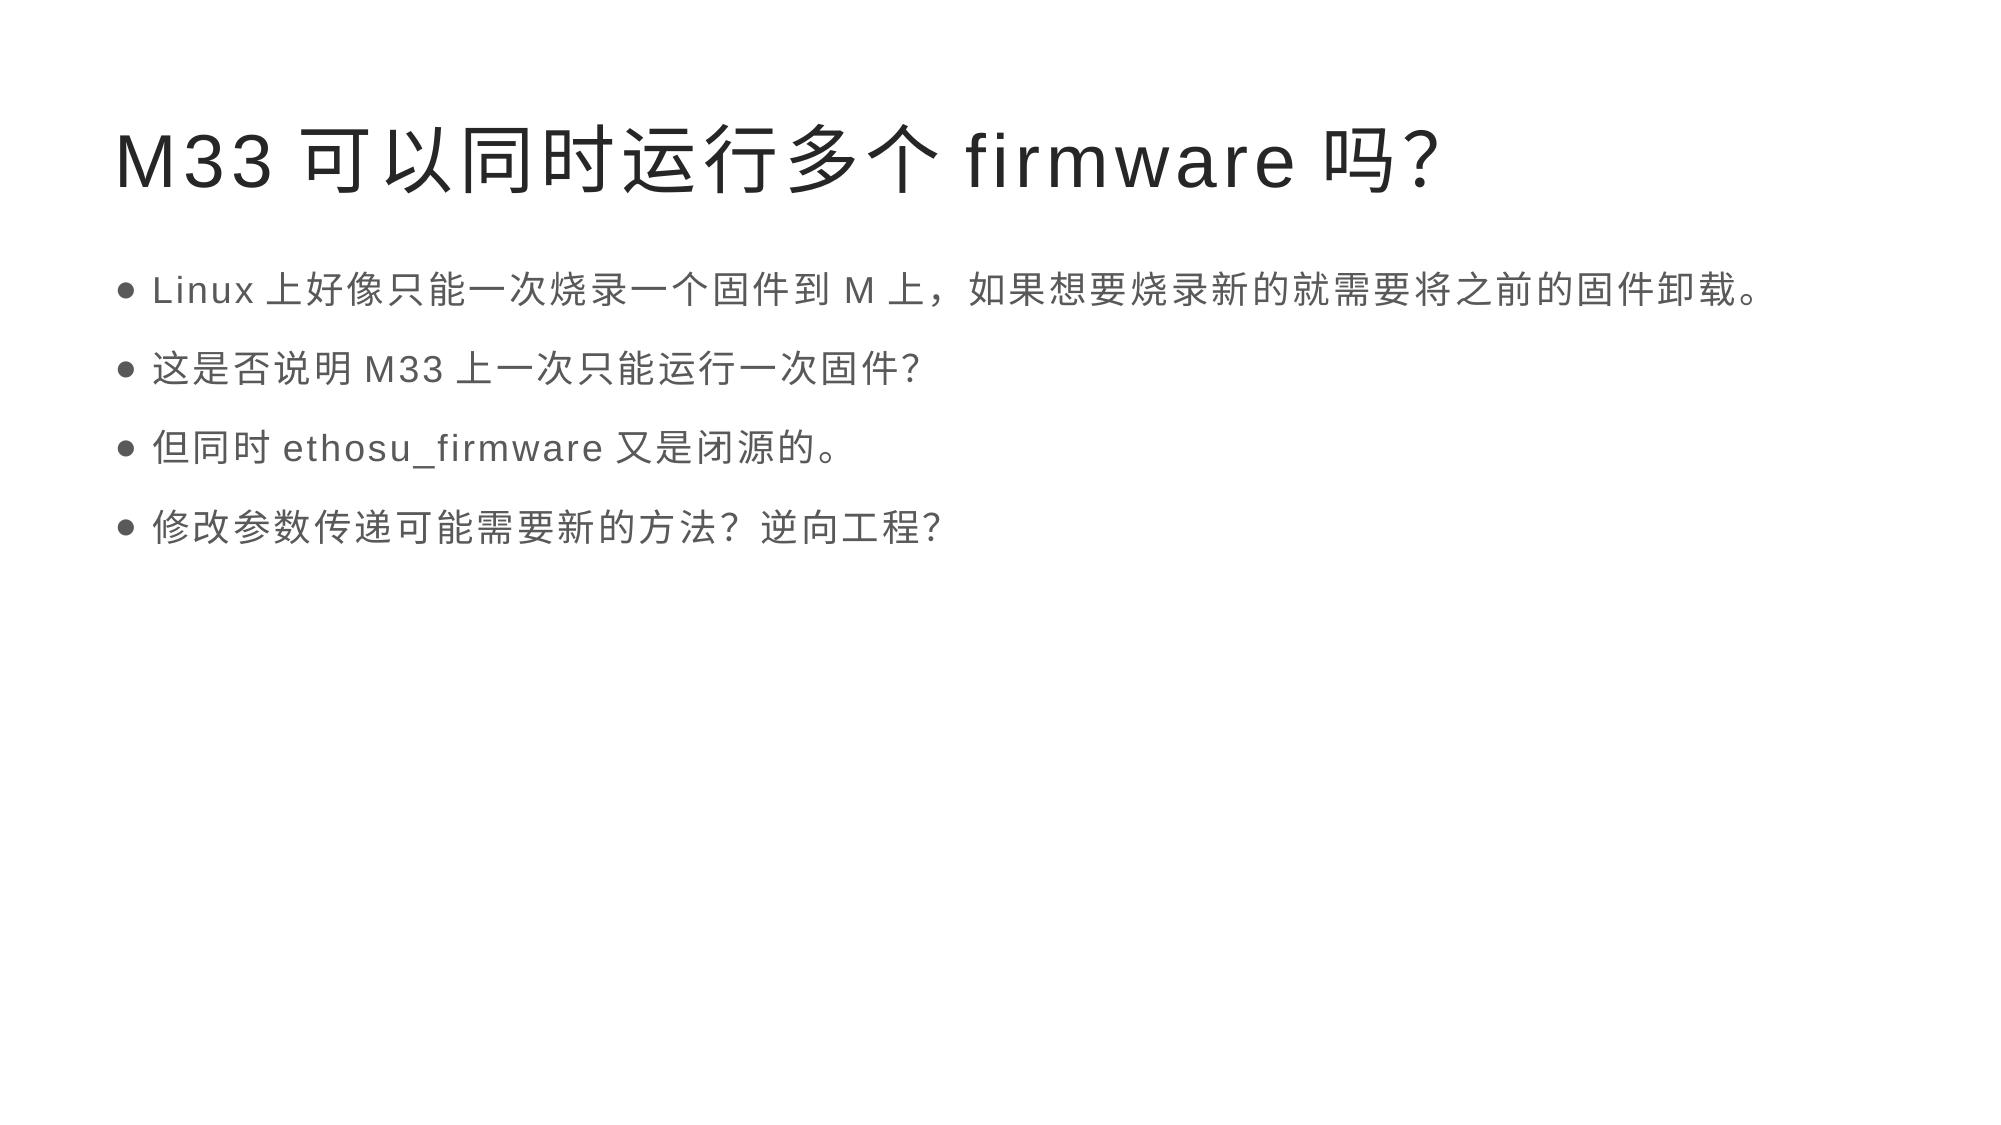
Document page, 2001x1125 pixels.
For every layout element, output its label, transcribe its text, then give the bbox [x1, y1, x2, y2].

title M33可以同时运行多个firmware吗？ [99, 99, 1900, 216]
list Linux上好像只能一次烧录一个固件到M上，如果想要烧录新的就需要将之前的固件卸载。 这是否说明M33上一次只能运行一次固件？ 但同时ethosu_firmware又是闭源的。 修改参数传递可能需要新的方法？逆向工程？ [99, 244, 1900, 1026]
